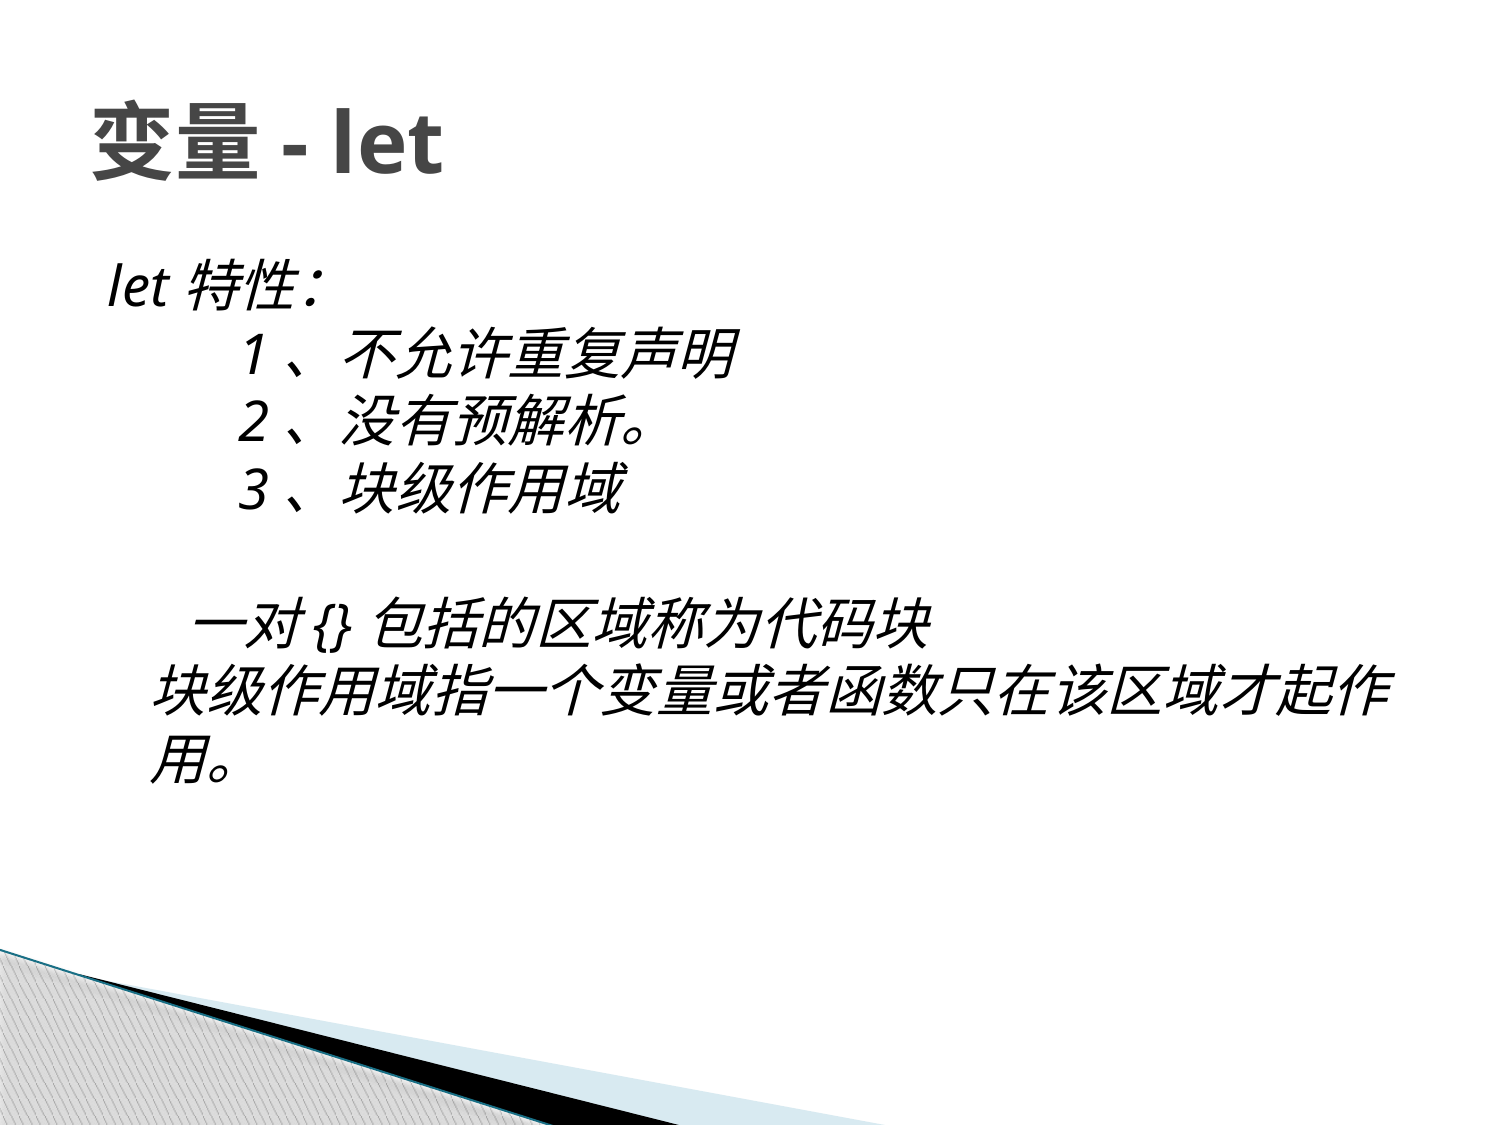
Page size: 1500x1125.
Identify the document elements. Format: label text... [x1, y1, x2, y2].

list let特性： 1、不允许重复声明 2、没有预解析。 3、块级作用域 一对{}包括的区域称为代码块 块级作用域指一个变量或者函数只在该区域才起作用。 [75, 243, 1425, 986]
title 变量- let [75, 45, 1425, 233]
